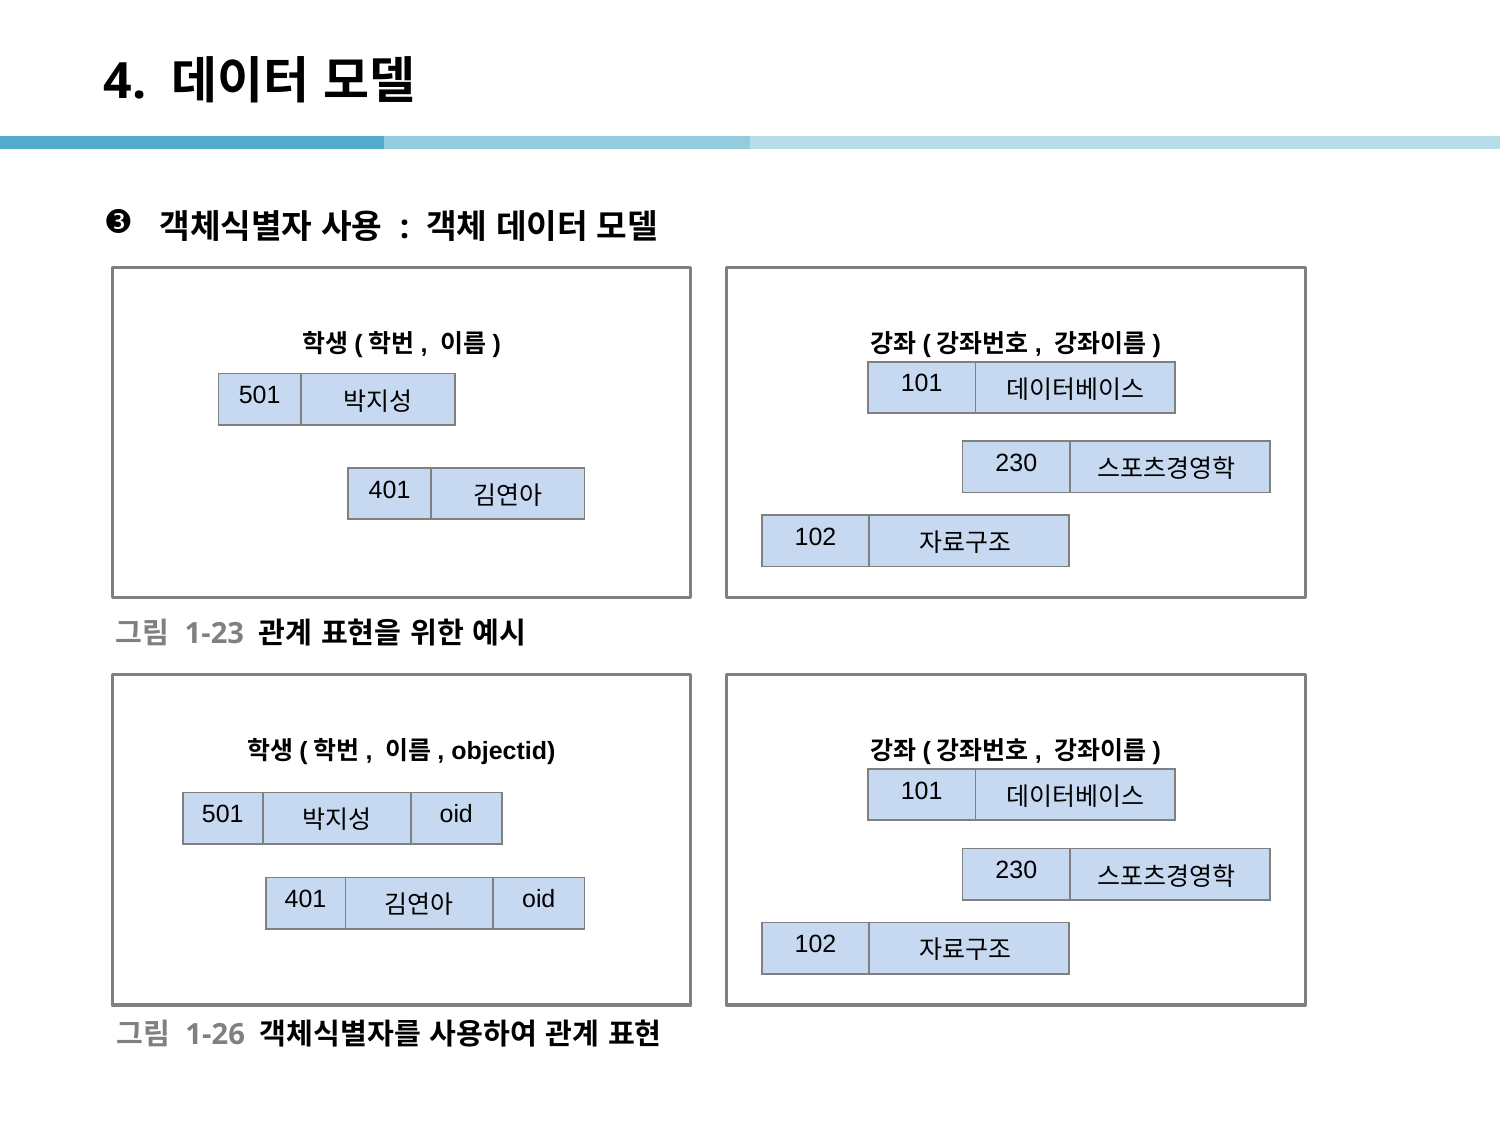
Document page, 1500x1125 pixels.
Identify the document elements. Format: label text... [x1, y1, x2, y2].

table_header 데이터베이스 [976, 770, 1174, 819]
text_box 강좌(강좌번호, 강좌이름) [724, 672, 1307, 1007]
text_box 학생(학번, 이름) [110, 265, 693, 600]
table_header 501 [219, 374, 300, 424]
table_header 101 [869, 363, 975, 412]
table_header 박지성 [302, 374, 454, 424]
table_header 230 [963, 849, 1069, 899]
table_header 102 [763, 923, 868, 973]
table_header 스포츠경영학 [1071, 442, 1269, 492]
table_header 자료구조 [870, 923, 1068, 973]
table_header 101 [869, 770, 975, 819]
table_header 자료구조 [870, 516, 1068, 566]
table_header 김연아 [346, 878, 492, 928]
table_header 102 [763, 516, 868, 566]
table_header 데이터베이스 [976, 363, 1174, 412]
table_header 스포츠경영학 [1071, 849, 1269, 899]
text_box 학생(학번, 이름, objectid) [110, 672, 693, 1007]
text_box 그림 1-23 관계 표현을 위한 예시 [100, 608, 408, 656]
table_header oid [494, 878, 584, 928]
title 4. 데이터 모델 [88, 32, 1330, 124]
table_header 401 [349, 469, 430, 518]
table_header 박지성 [264, 793, 410, 843]
table_header 230 [963, 442, 1069, 492]
list 객체식별자 사용 : 객체 데이터 모델 [88, 177, 1412, 1077]
text_box 그림 1-26 객체식별자를 사용하여 관계 표현 [101, 1009, 409, 1057]
table_header oid [412, 793, 501, 843]
table_header 501 [184, 793, 262, 843]
table_header 401 [267, 878, 345, 928]
text_box 강좌(강좌번호, 강좌이름) [724, 265, 1307, 600]
table_header 김연아 [432, 469, 584, 518]
